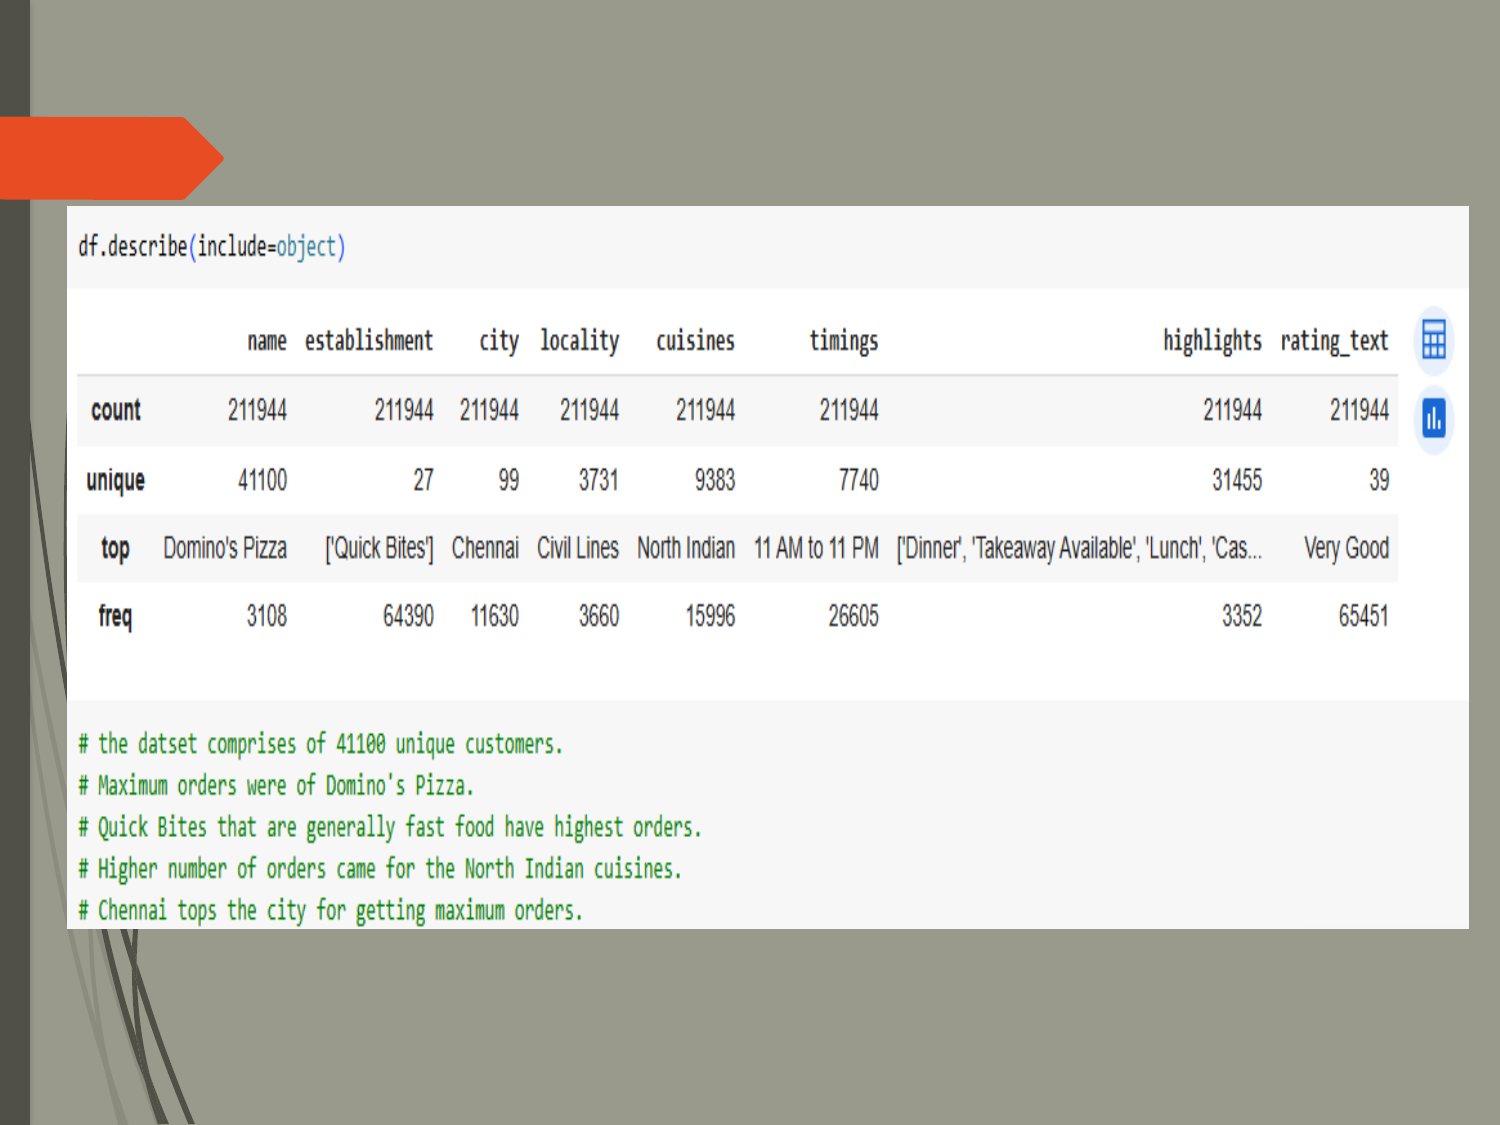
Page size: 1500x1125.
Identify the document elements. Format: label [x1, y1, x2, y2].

picture [67, 206, 1469, 930]
